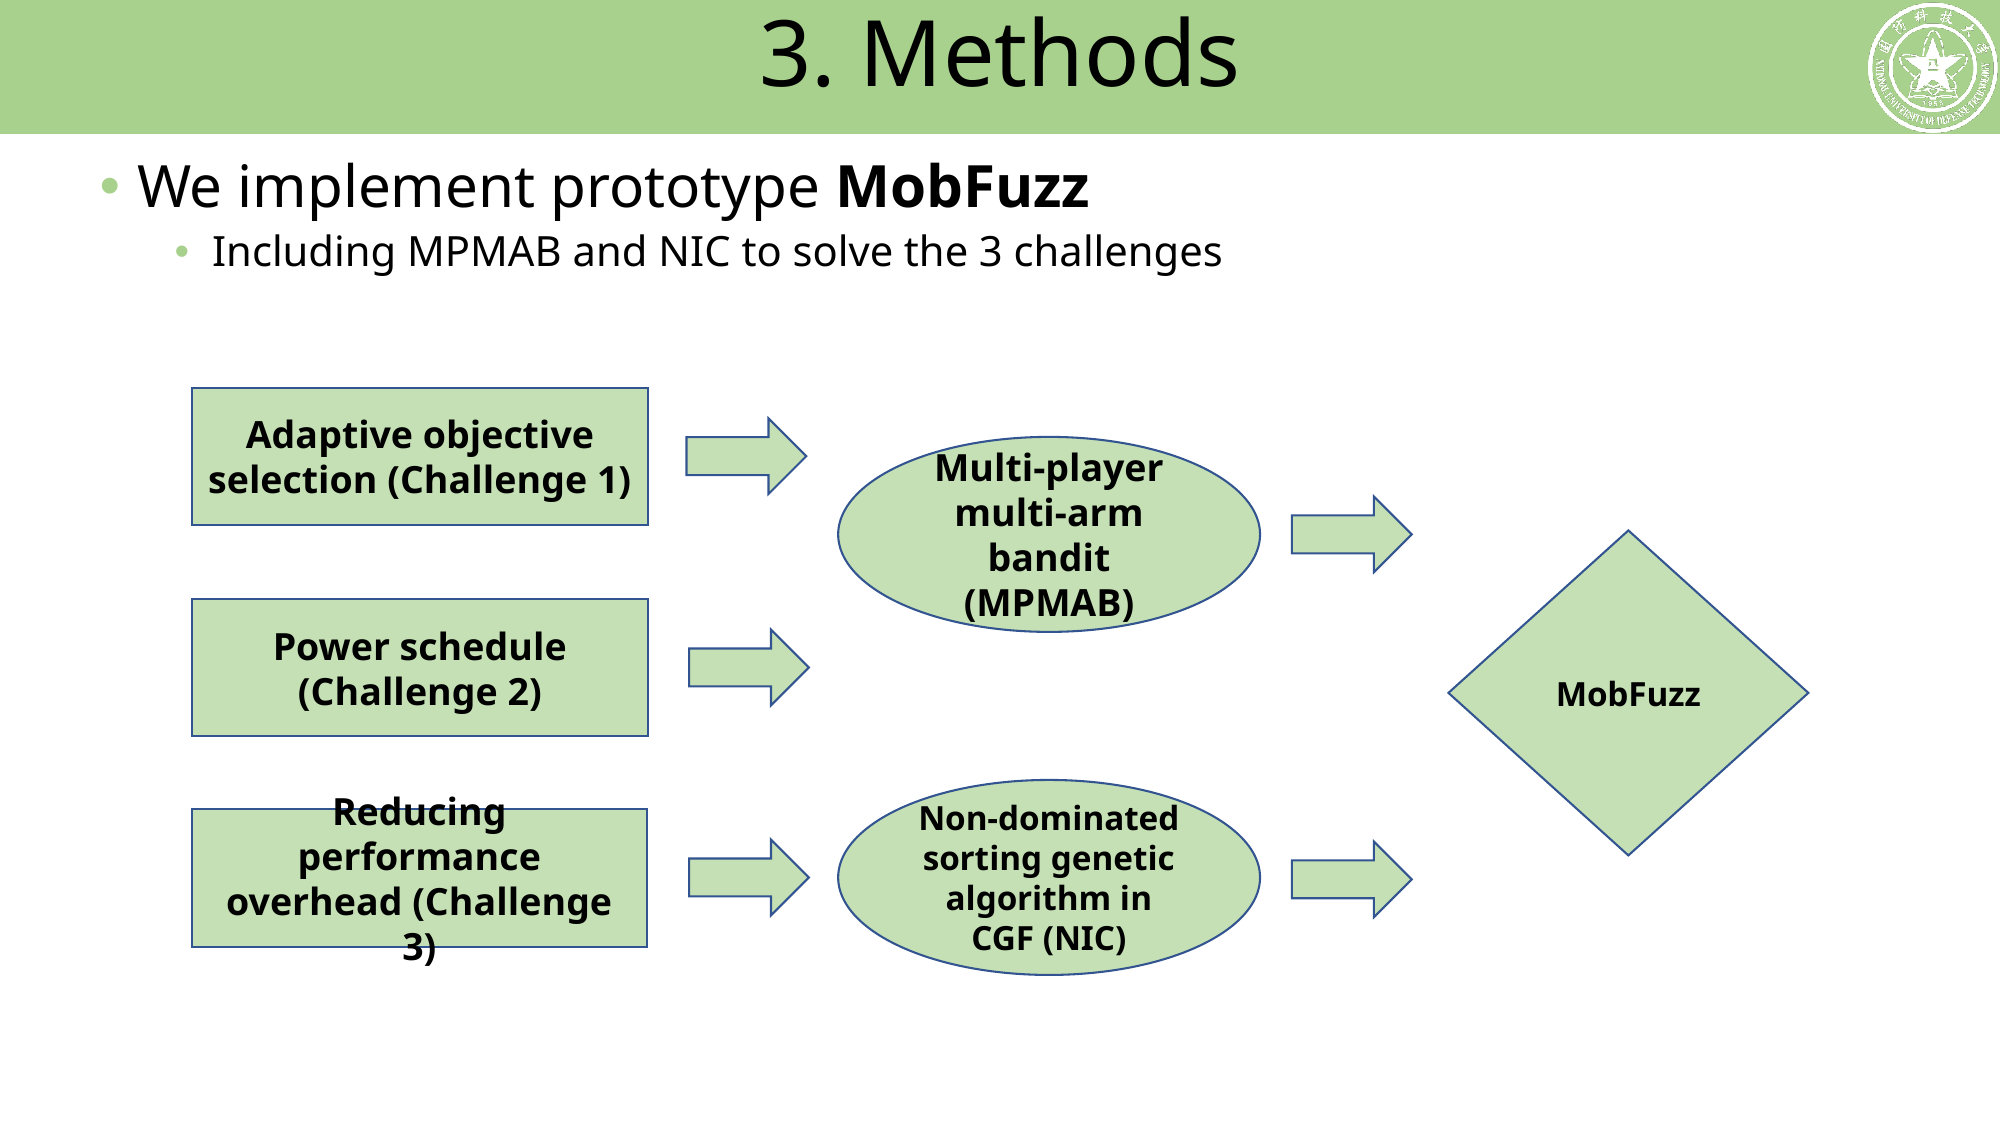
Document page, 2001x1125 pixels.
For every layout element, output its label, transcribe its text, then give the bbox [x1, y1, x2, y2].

list We implement prototype MobFuzz Including MPMAB and NIC to solve the 3 challenges [84, 149, 1863, 1014]
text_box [191, 387, 1809, 975]
title 3. Methods [0, 0, 2000, 135]
